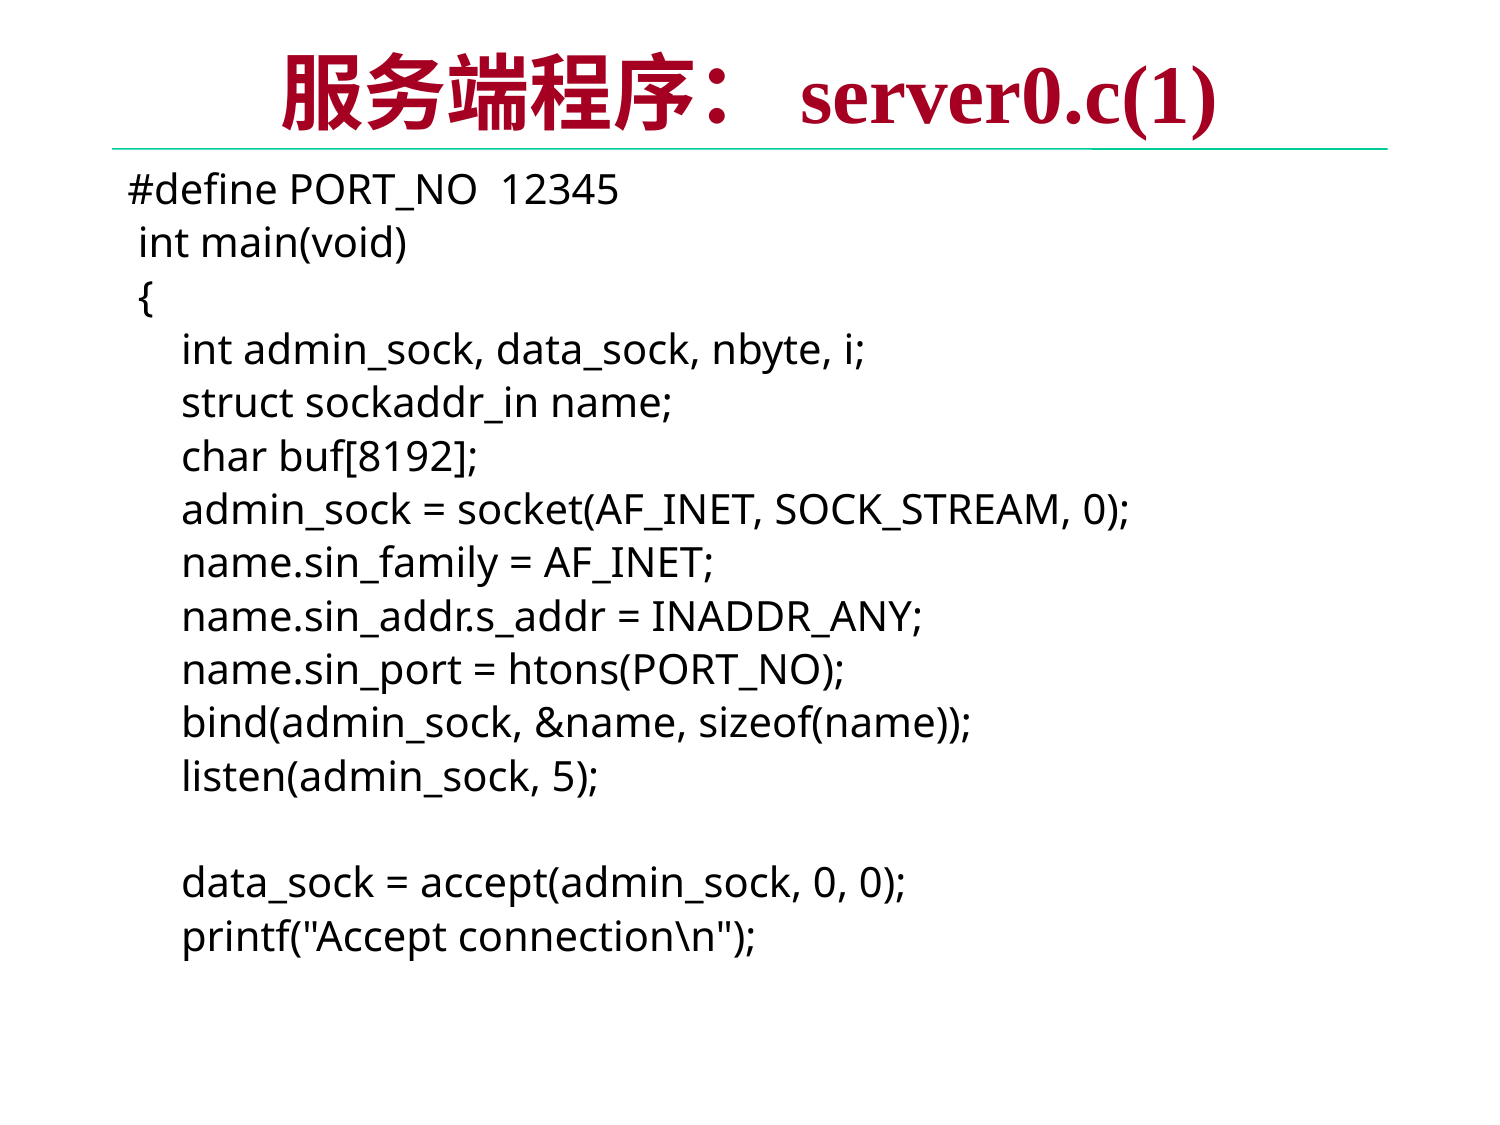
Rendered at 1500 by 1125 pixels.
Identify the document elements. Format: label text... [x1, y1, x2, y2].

list #define PORT_NO 12345 int main(void) { int admin_sock, data_sock, nbyte, i; struct sockaddr_in name; char buf[8192]; admin_sock = socket(AF_INET, SOCK_STREAM, 0); name.sin_family = AF_INET; name.sin_addr.s_addr = INADDR_ANY; name.sin_port = htons(PORT_NO); bind(admin_sock, &name, sizeof(name)); listen(admin_sock, 5); data_sock = accept(admin_sock, 0, 0); printf("Accept connection\n"); [112, 160, 1388, 1047]
title 服务端程序：server0.c(1) [112, 31, 1388, 150]
